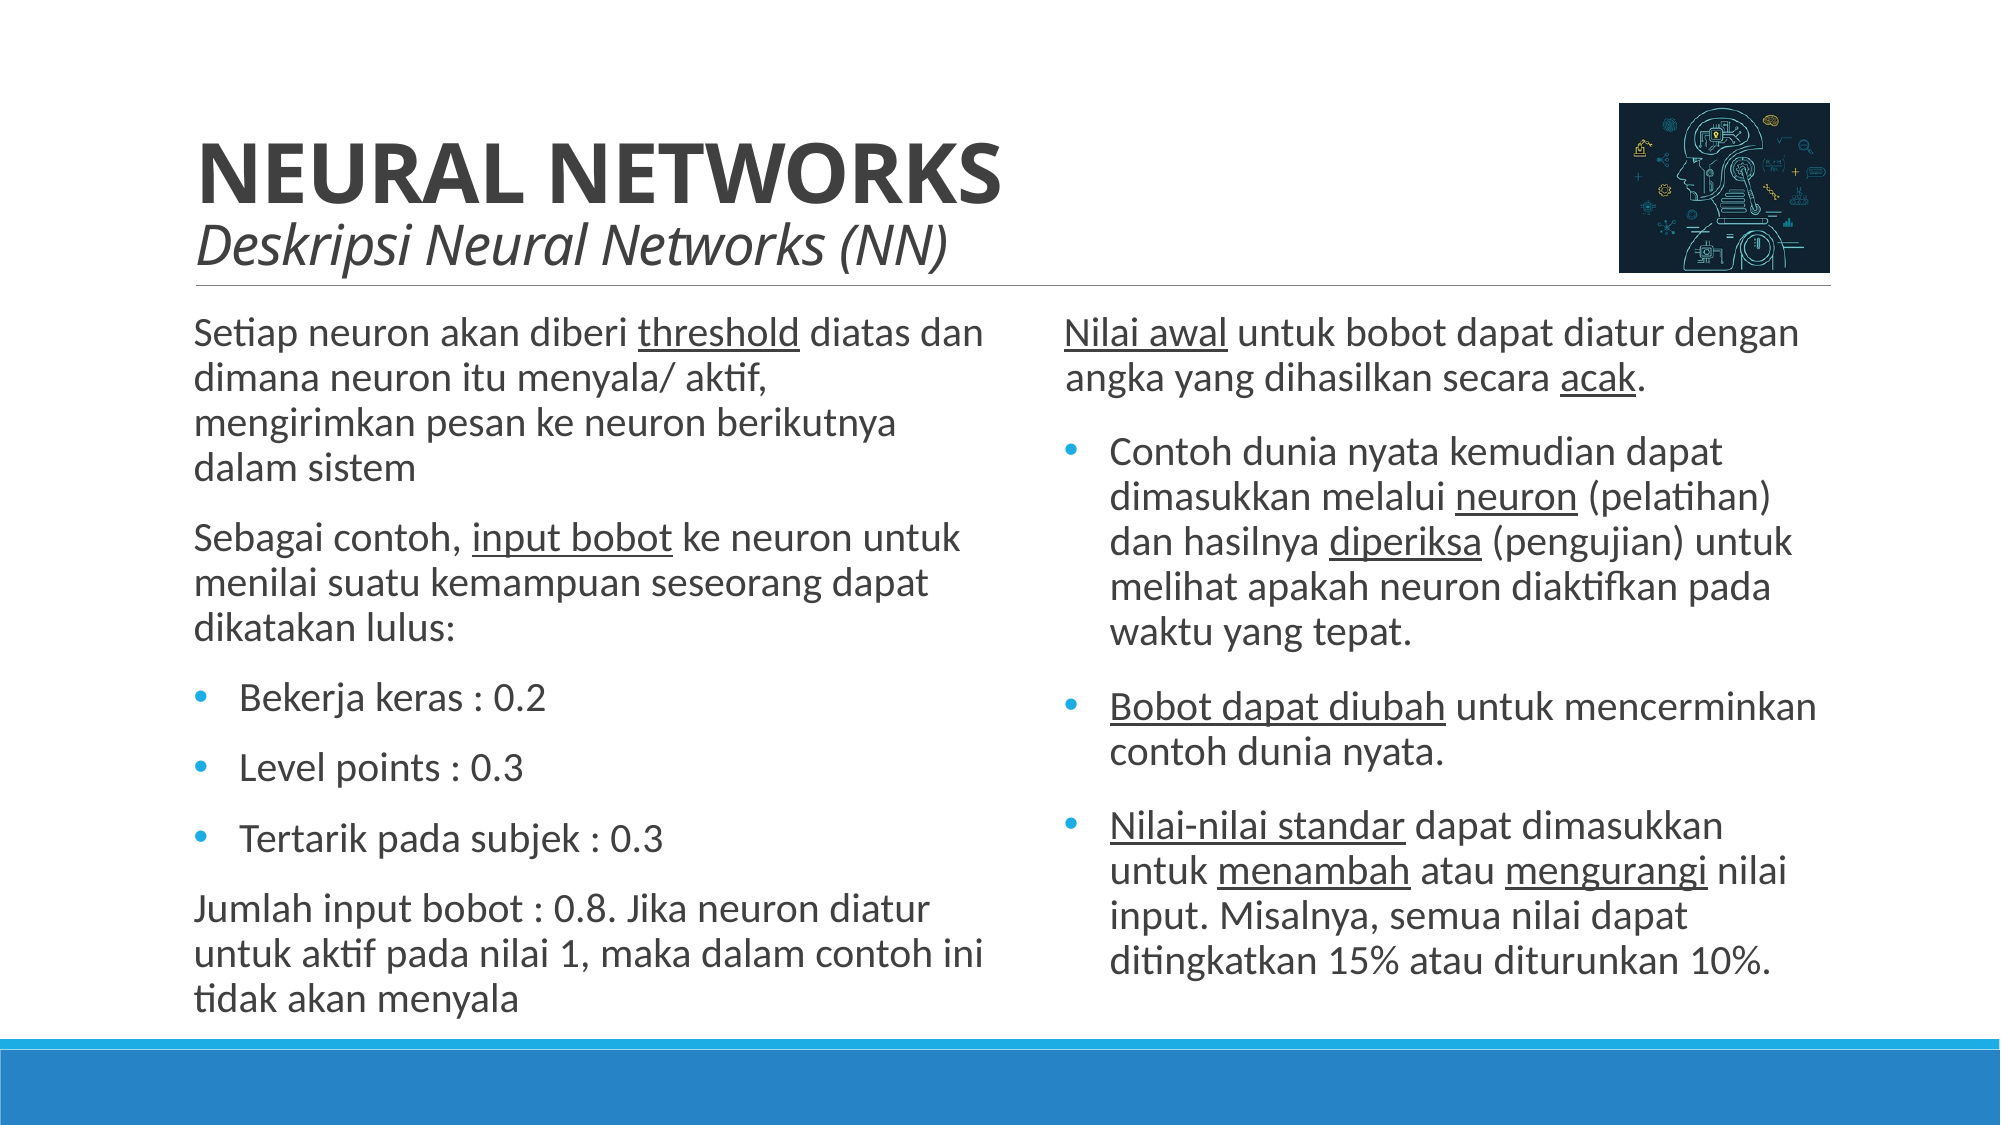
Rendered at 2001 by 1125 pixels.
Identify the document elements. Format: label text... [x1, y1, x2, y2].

text_box Nilai awal untuk bobot dapat diatur dengan angka yang dihasilkan secara acak. Contoh dunia nyata kemudian dapat dimasukkan melalui neuron (pelatihan) dan hasilnya diperiksa (pengujian) untuk melihat apakah neuron diaktifkan pada waktu yang tepat. Bobot dapat diubah untuk mencerminkan contoh dunia nyata. Nilai-nilai standar dapat dimasukkan untuk menambah atau mengurangi nilai input. Misalnya, semua nilai dapat ditingkatkan 15% atau diturunkan 10%. [1050, 302, 1830, 1078]
list Setiap neuron akan diberi threshold diatas dan dimana neuron itu menyala/ aktif, mengirimkan pesan ke neuron berikutnya dalam sistem Sebagai contoh, input bobot ke neuron untuk menilai suatu kemampuan seseorang dapat dikatakan lulus: Bekerja keras : 0.2 Level points : 0.3 Tertarik pada subjek : 0.3 Jumlah input bobot : 0.8. Jika neuron diatur untuk aktif pada nilai 1, maka dalam contoh ini tidak akan menyala [180, 302, 1000, 1078]
title NEURAL NETWORKS Deskripsi Neural Networks (NN) [180, 47, 1830, 285]
picture [1618, 102, 1831, 273]
